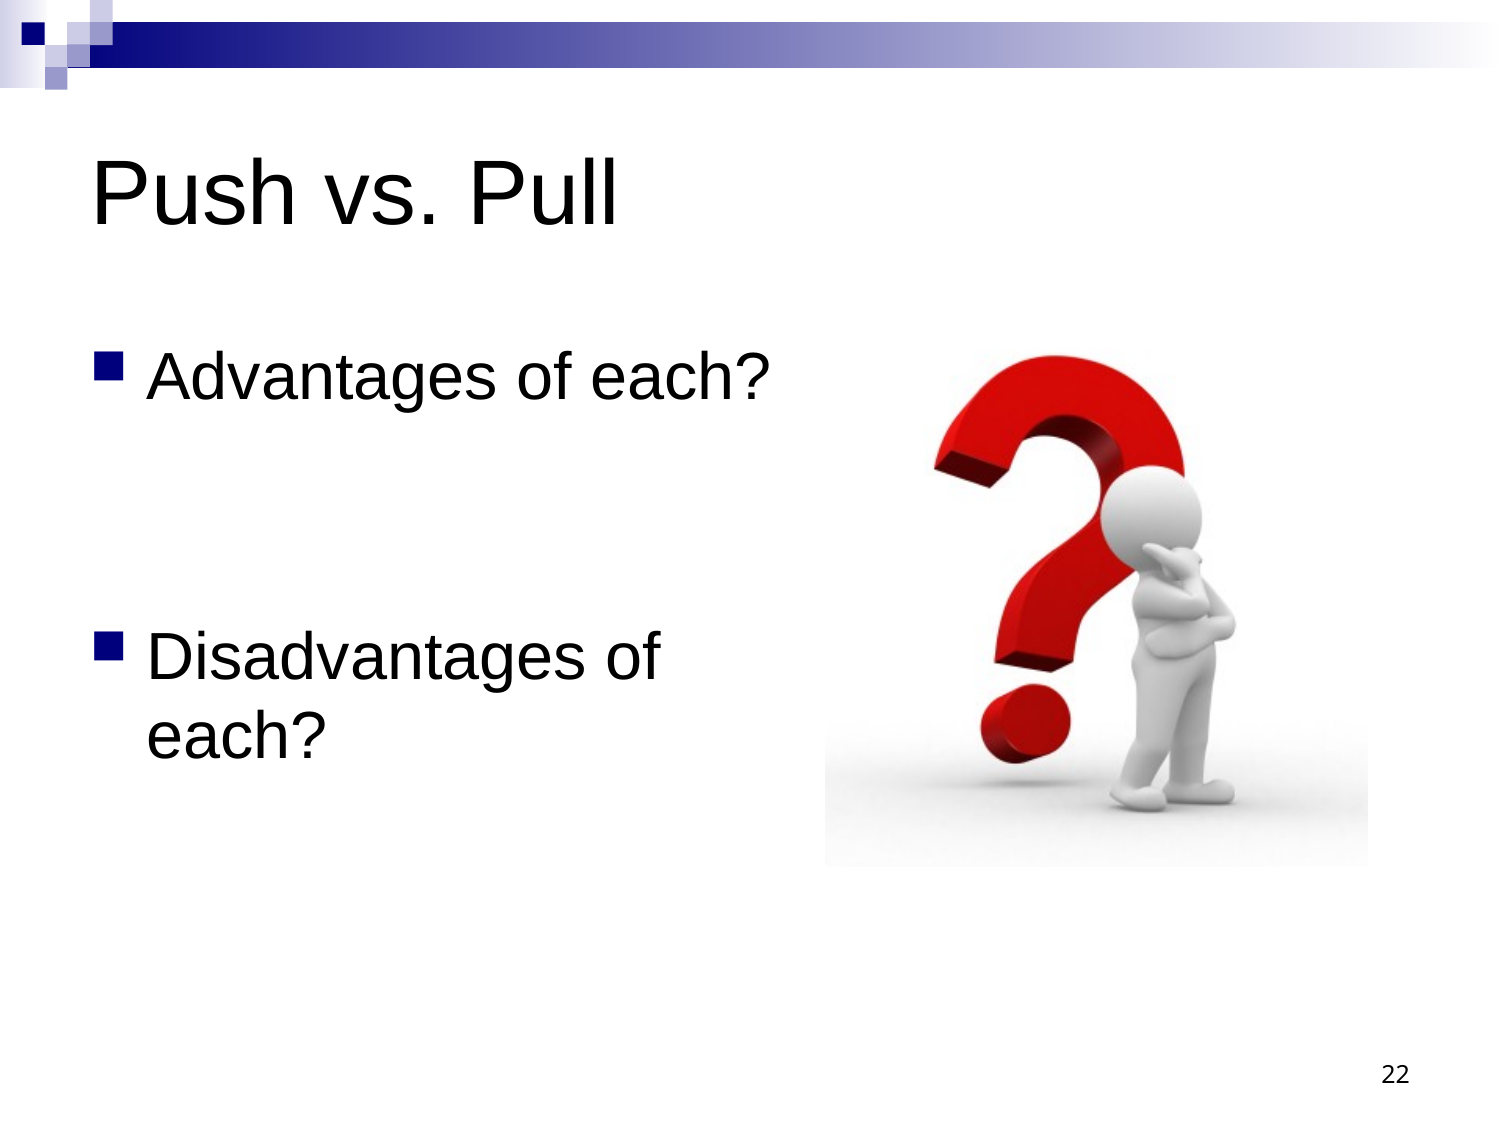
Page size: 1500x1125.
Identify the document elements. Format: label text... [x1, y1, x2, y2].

slide_number 22 [1074, 1025, 1425, 1100]
title Push vs. Pull [75, 75, 1425, 300]
list Advantages of each? Disadvantages of each? [75, 324, 800, 963]
picture [824, 326, 1368, 868]
